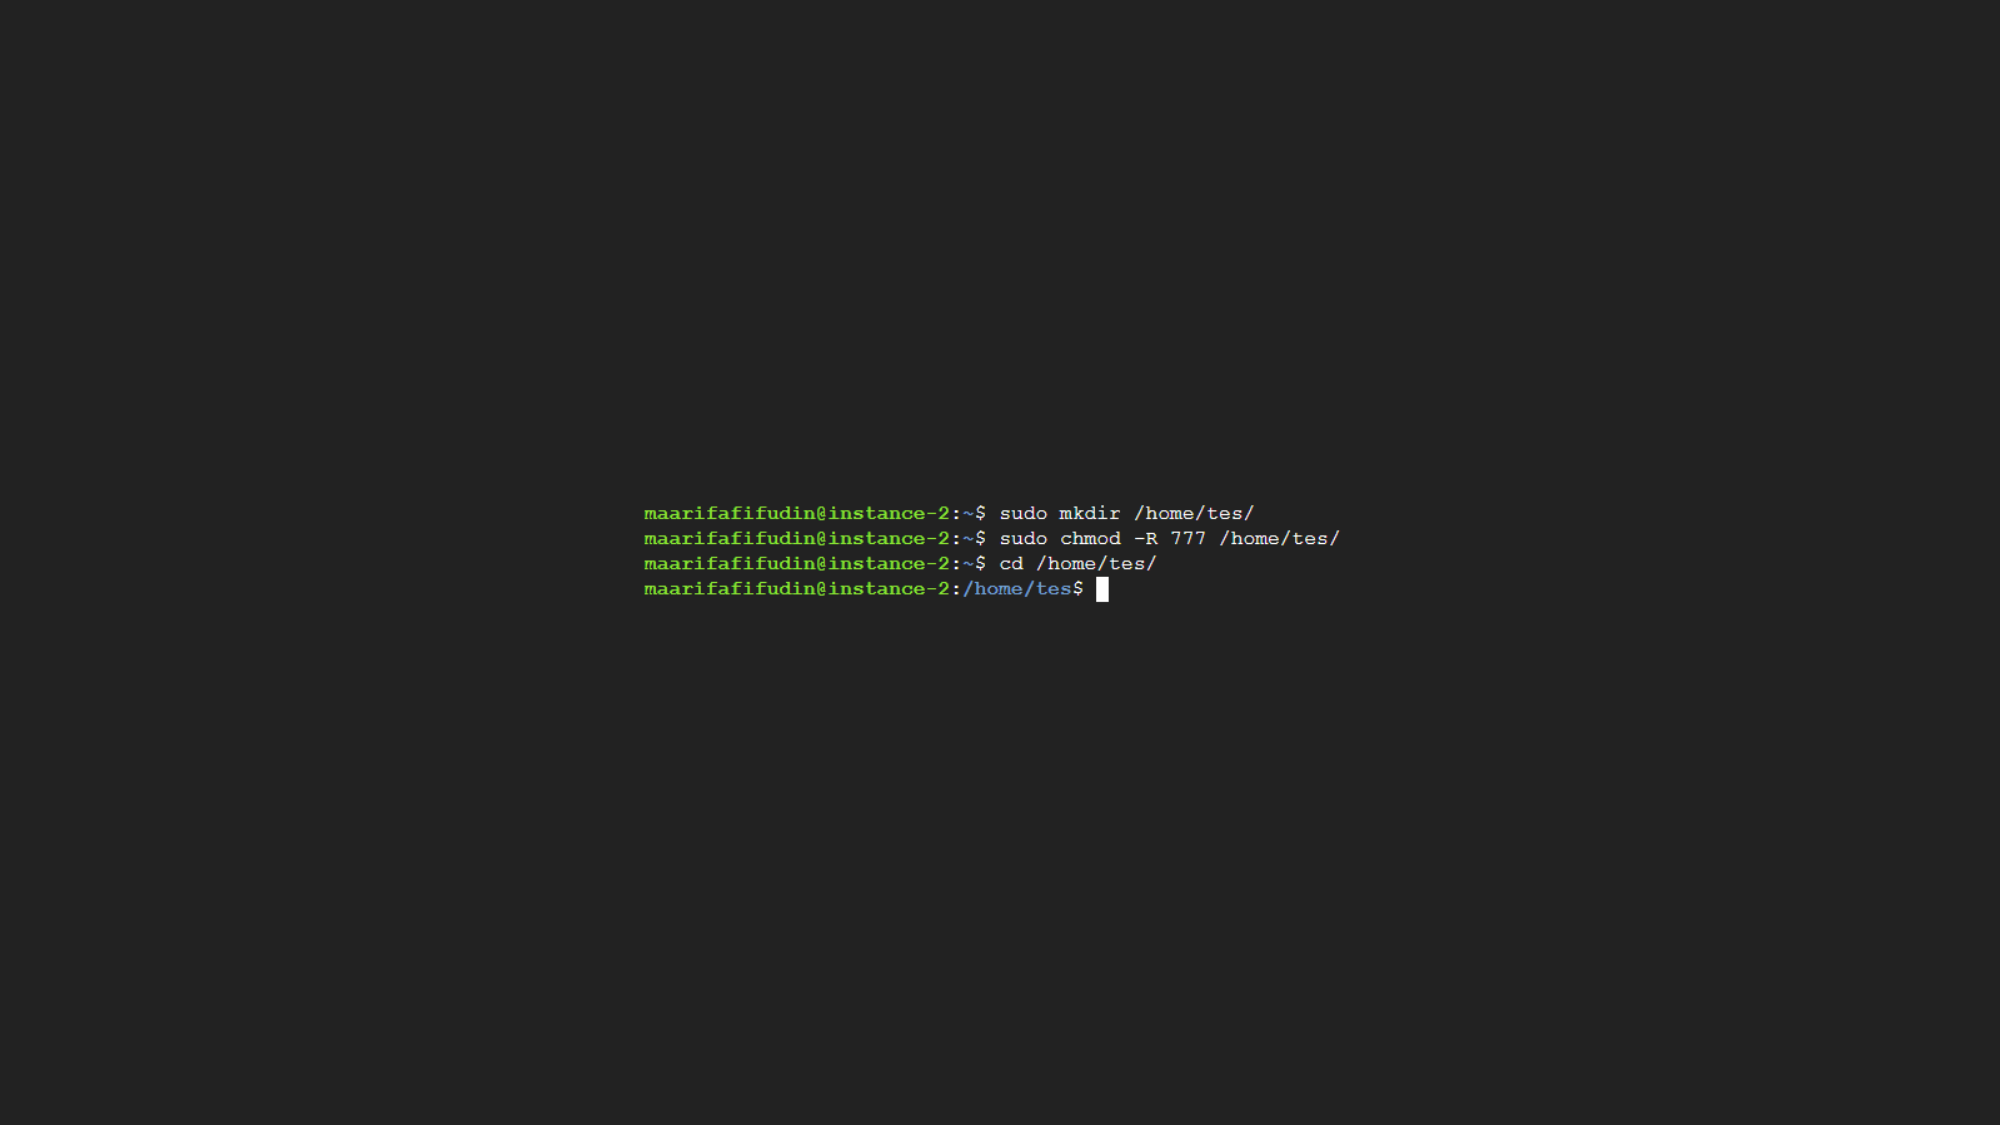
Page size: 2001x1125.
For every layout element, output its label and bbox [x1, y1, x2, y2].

picture [636, 489, 1364, 636]
